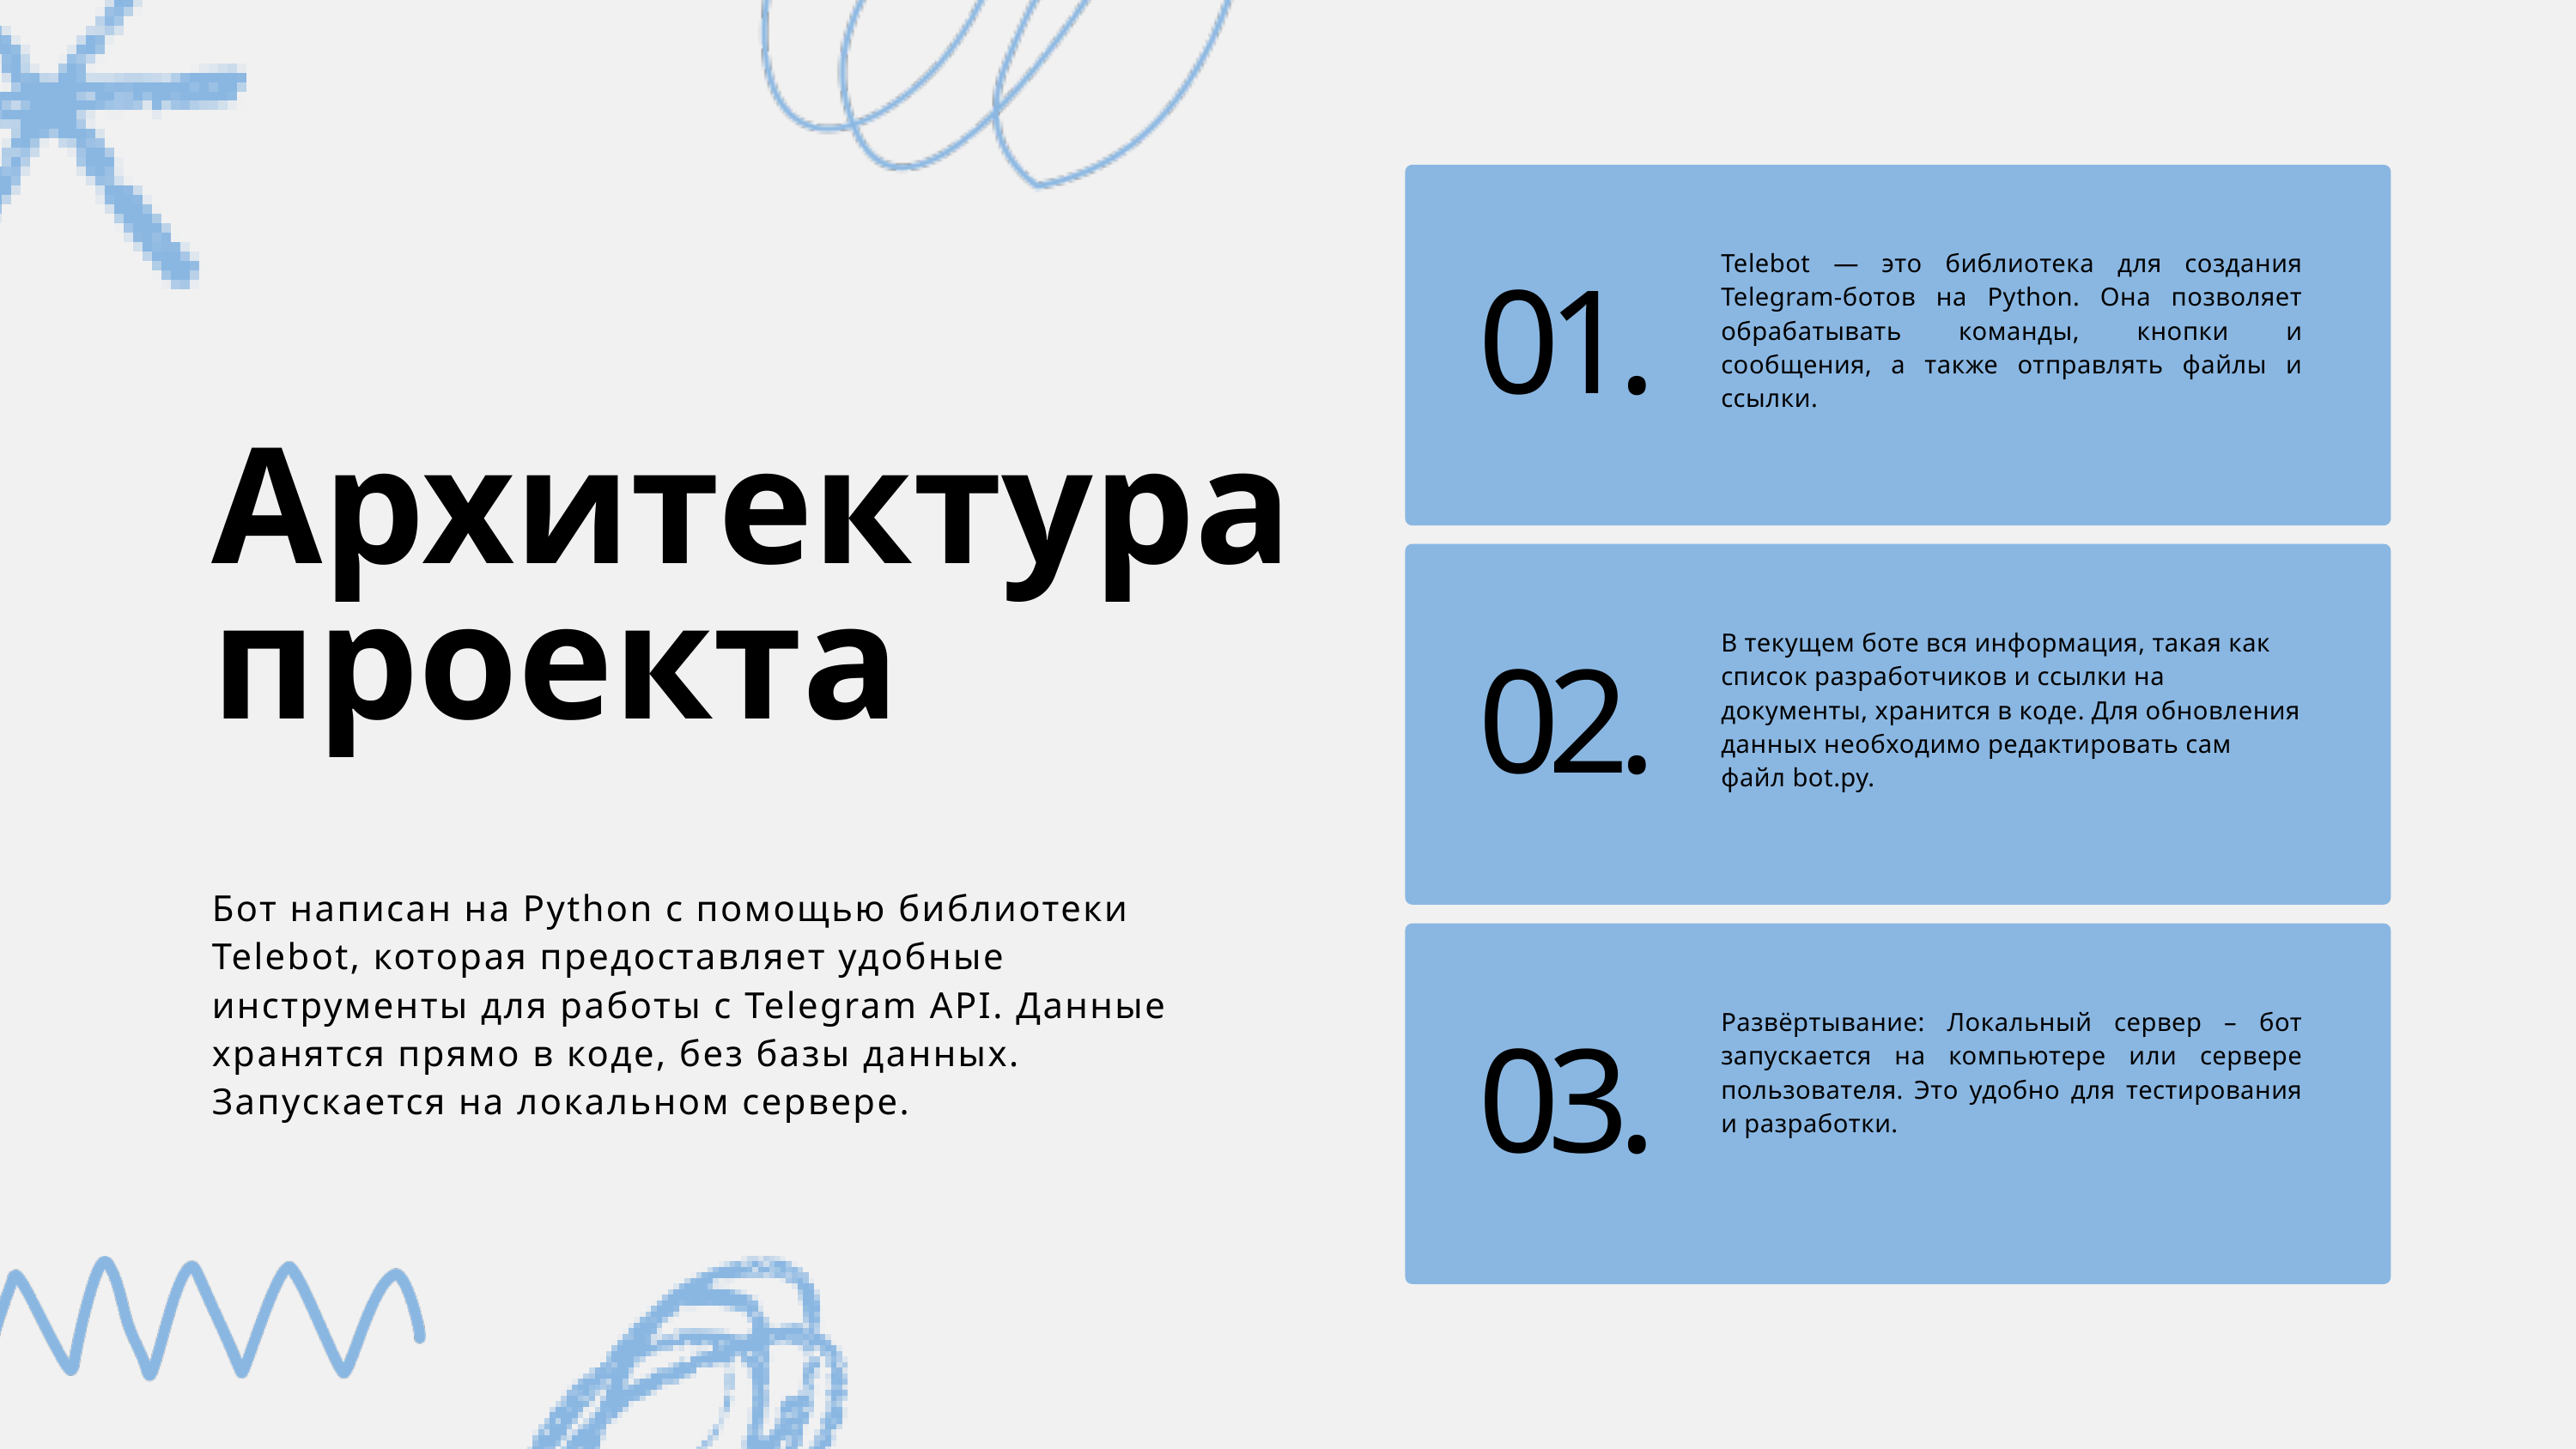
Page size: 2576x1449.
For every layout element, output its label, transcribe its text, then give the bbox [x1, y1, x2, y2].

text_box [1405, 923, 2391, 1285]
text_box Бот написан на Python с помощью библиотеки Telebot, которая предоставляет удобные инструменты для работы с Telegram API. Данные хранятся прямо в коде, без базы данных. Запускается на локальном сервере. [211, 880, 1202, 1122]
text_box [0, 1256, 426, 1391]
text_box [629, 0, 1332, 193]
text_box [1405, 543, 2391, 905]
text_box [1405, 164, 2391, 526]
text_box [0, 0, 246, 289]
text_box [483, 1256, 848, 1449]
text_box Архитектура проекта [211, 439, 1332, 752]
